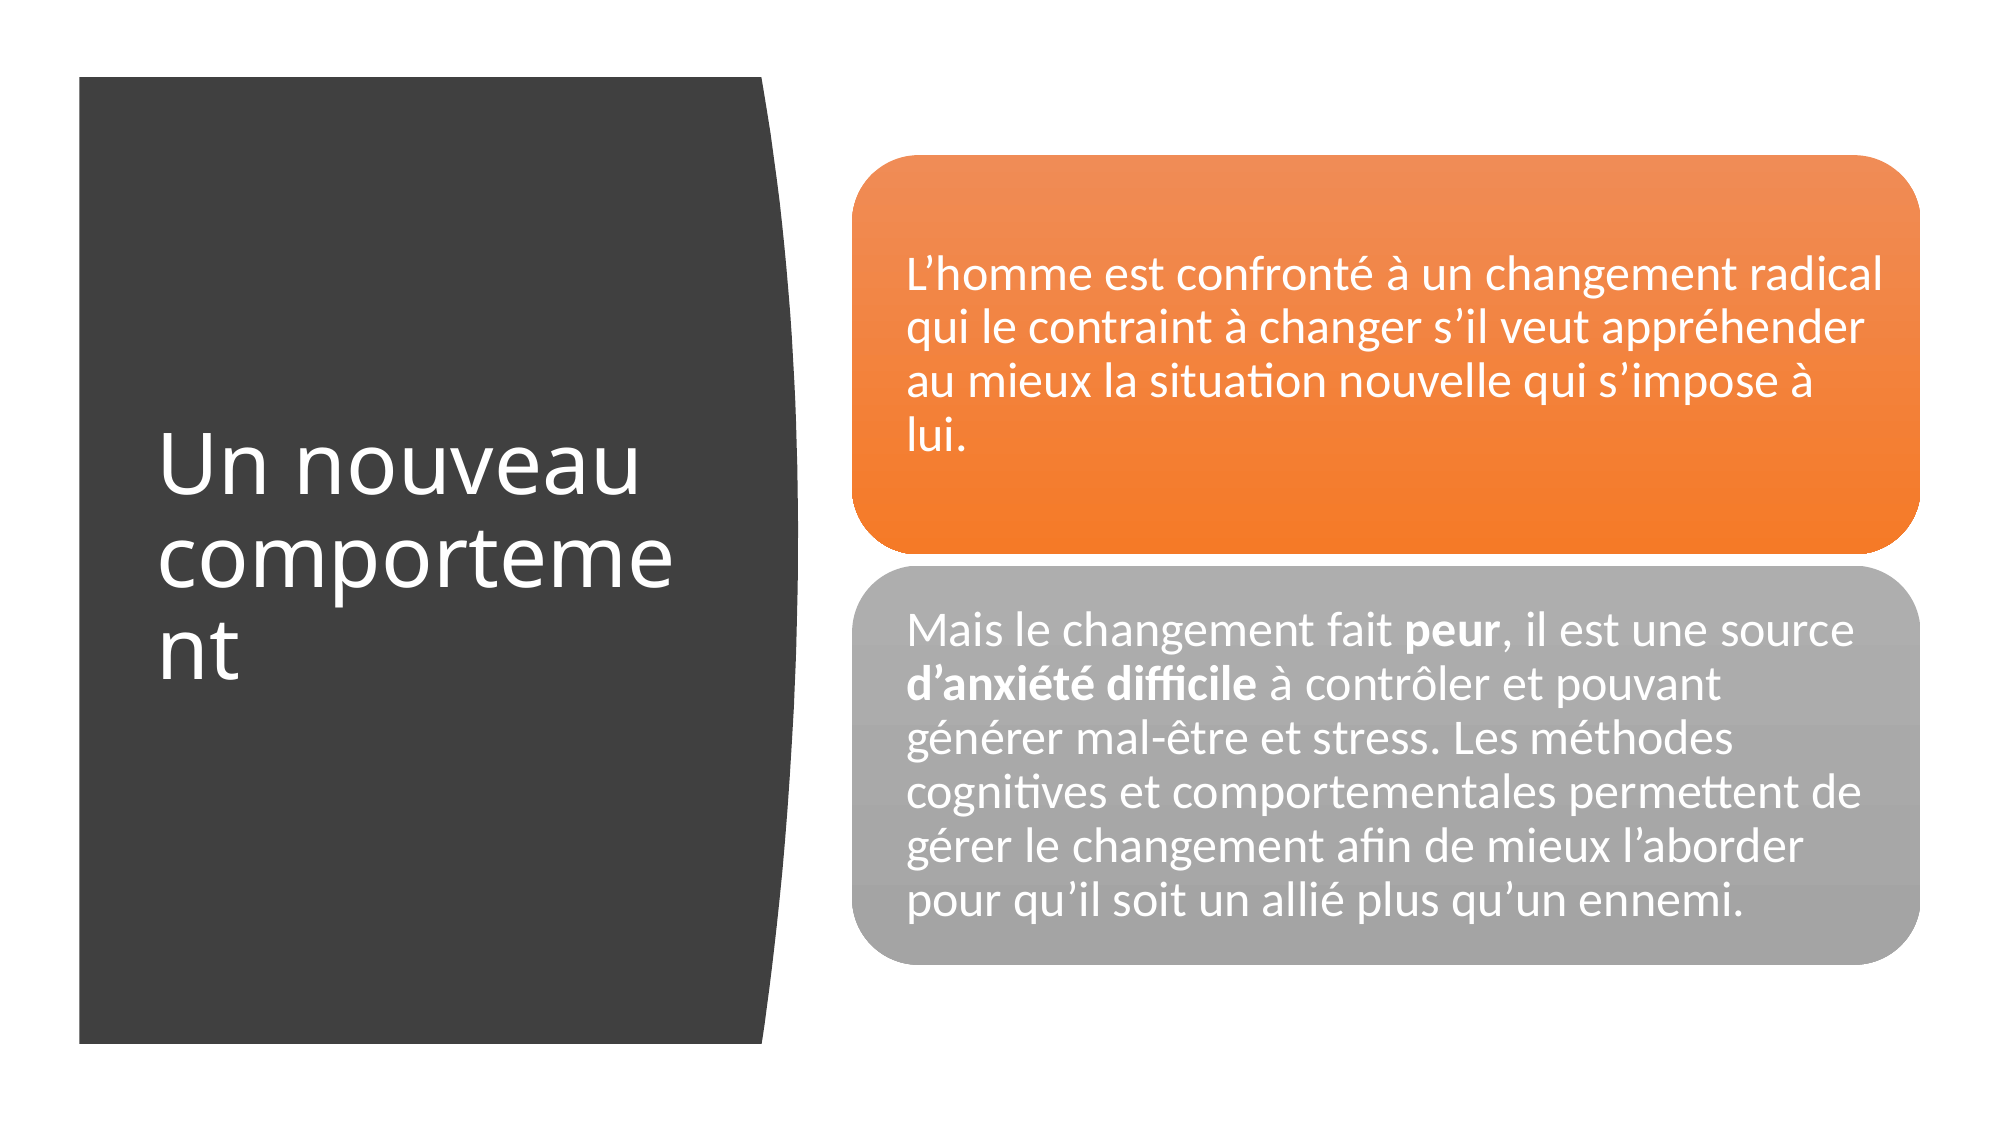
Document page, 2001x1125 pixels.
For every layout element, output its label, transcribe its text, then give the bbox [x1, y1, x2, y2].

title Un nouveau comportement [141, 166, 702, 953]
text_box [78, 76, 800, 1045]
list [852, 77, 1921, 1043]
